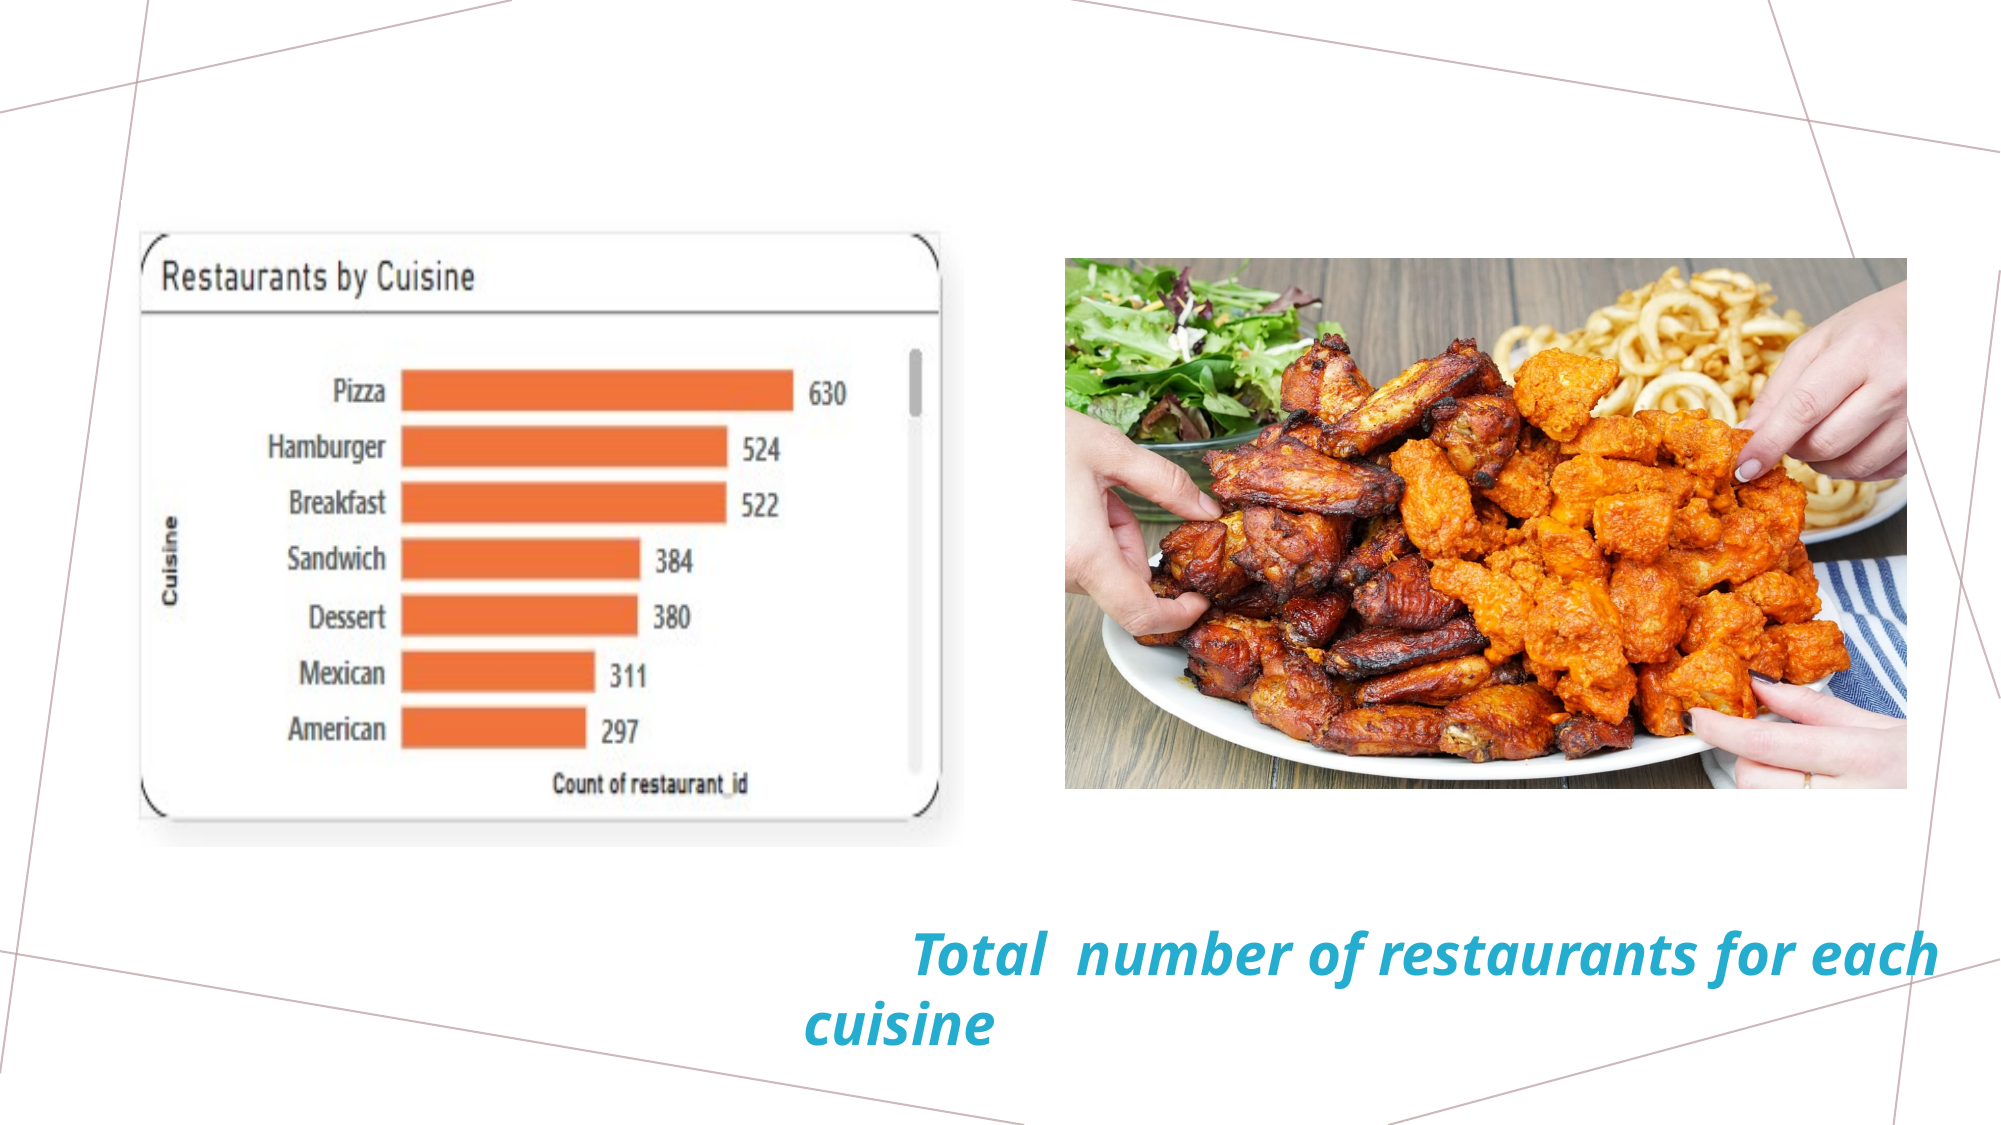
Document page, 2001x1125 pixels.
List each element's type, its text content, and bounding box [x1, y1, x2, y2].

picture [121, 200, 964, 847]
picture [1065, 258, 1907, 789]
text_box Total number of restaurants for each cuisine [788, 909, 2000, 1065]
